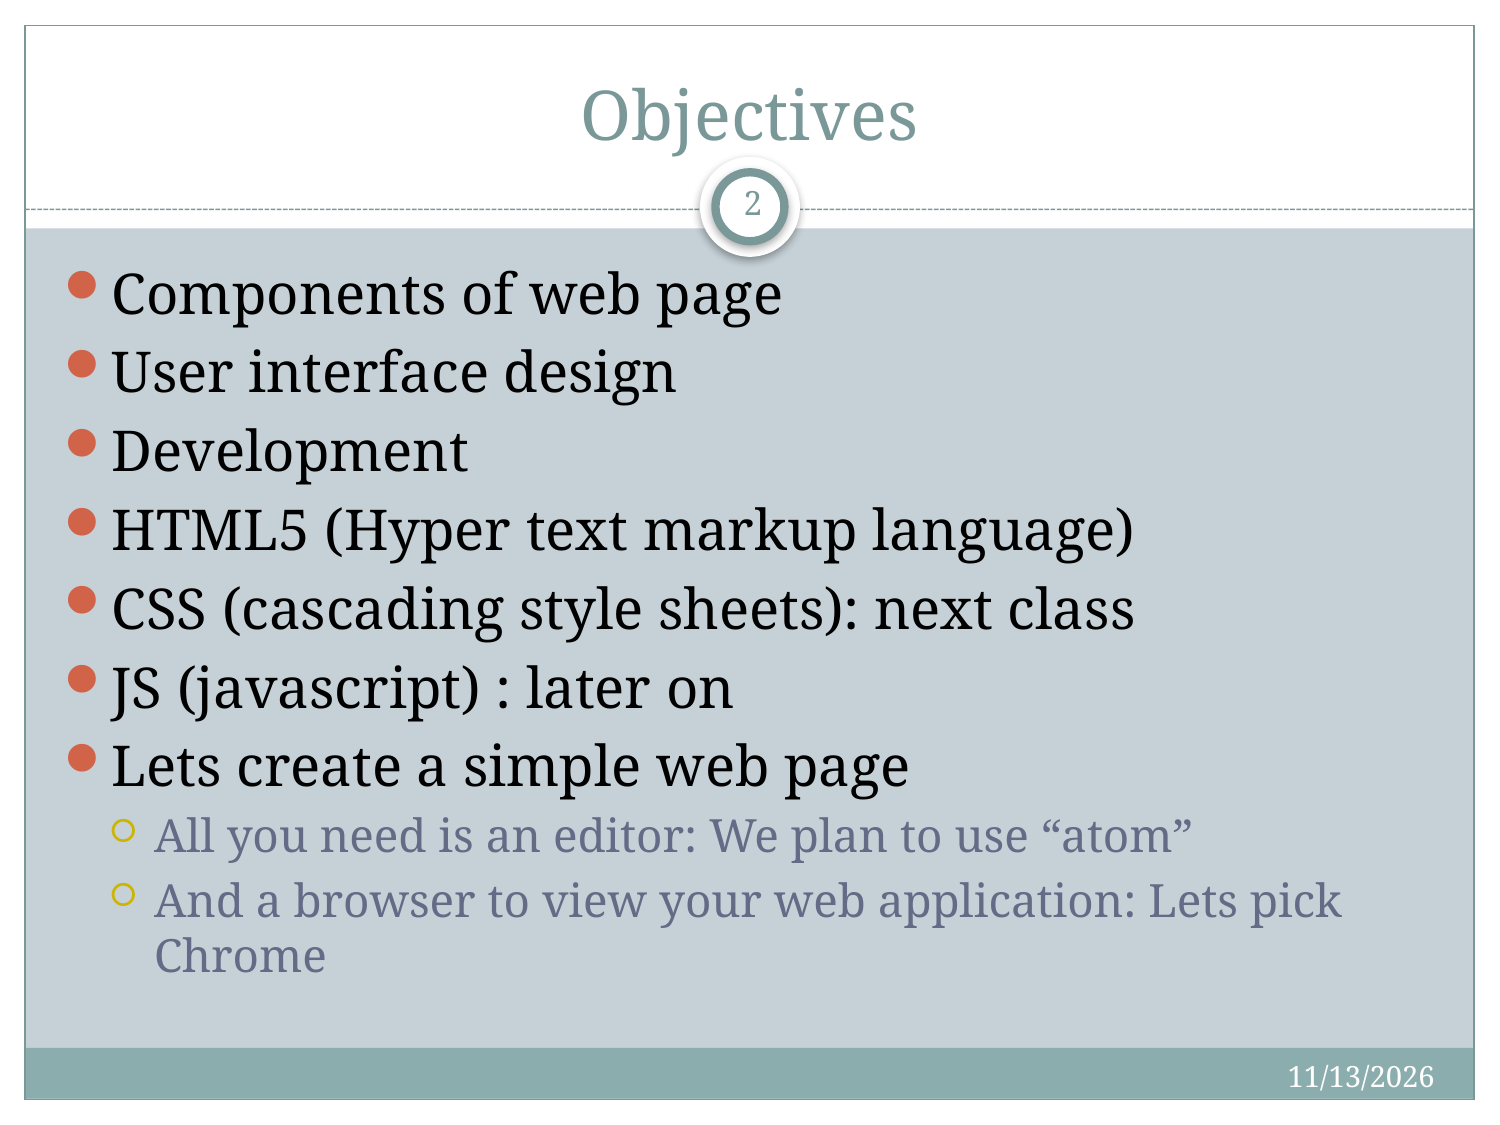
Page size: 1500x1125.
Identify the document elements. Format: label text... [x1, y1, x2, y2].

list Components of web page User interface design Development HTML5 (Hyper text markup language) CSS (cascading style sheets): next class JS (javascript) : later on Lets create a simple web page All you need is an editor: We plan to use “atom” And a browser to view your web application: Lets pick Chrome [49, 250, 1445, 1001]
slide_number 2 [715, 168, 791, 241]
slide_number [950, 1050, 1450, 1111]
title Objectives [49, 37, 1450, 162]
